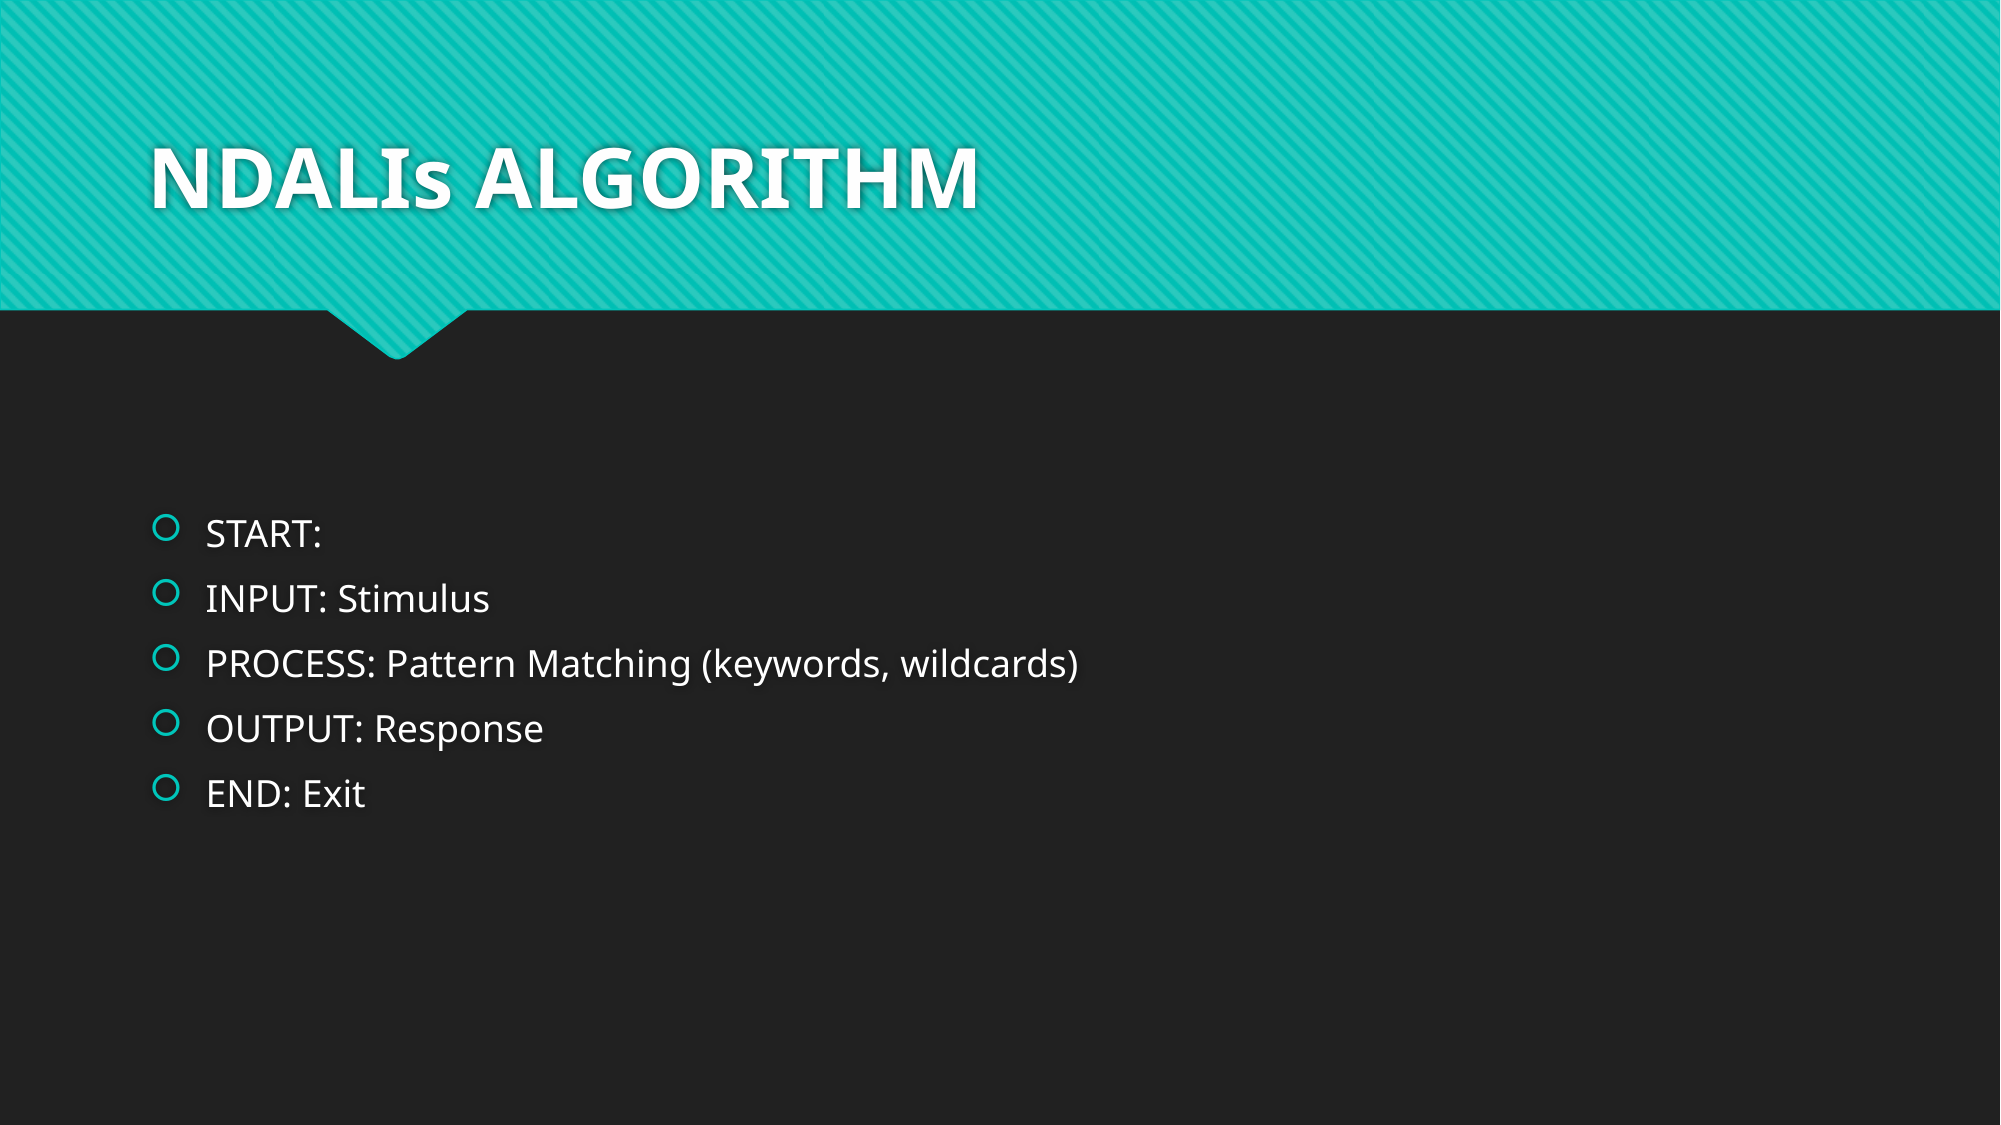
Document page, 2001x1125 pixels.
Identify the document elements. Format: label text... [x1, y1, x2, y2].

list START: INPUT: Stimulus PROCESS: Pattern Matching (keywords, wildcards) OUTPUT: Response END: Exit [134, 364, 1866, 962]
title NDALIs ALGORITHM [132, 73, 1868, 233]
